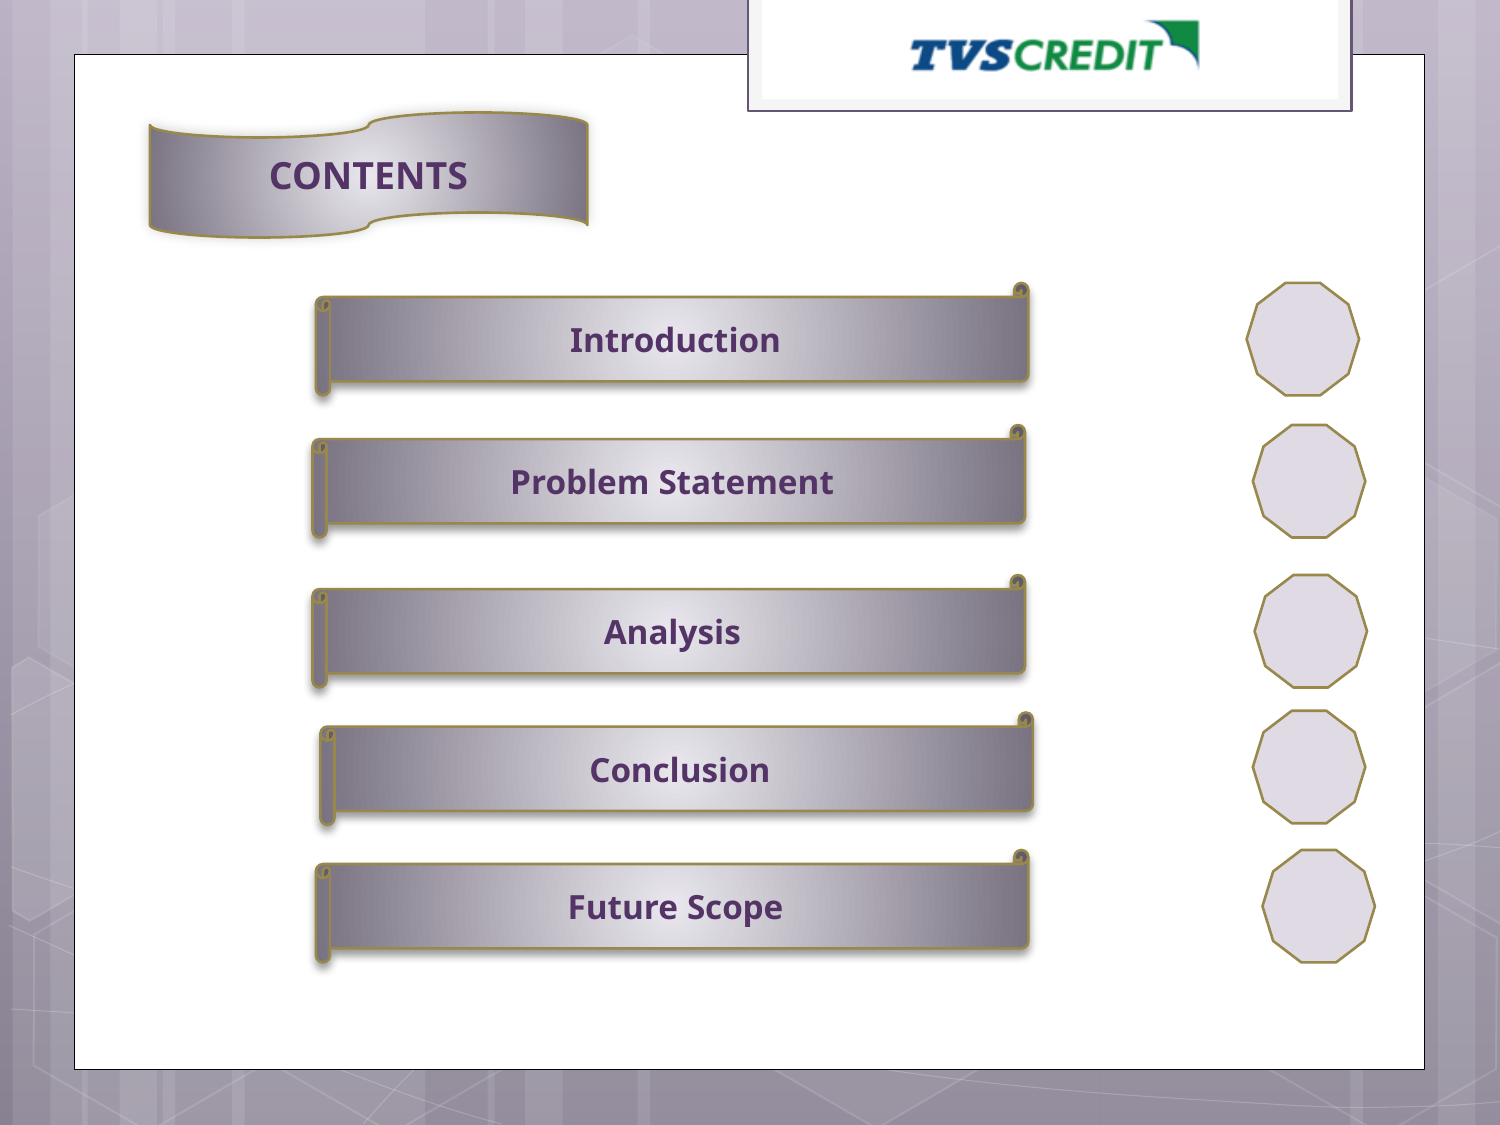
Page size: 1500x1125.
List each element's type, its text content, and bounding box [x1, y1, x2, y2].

text_box Conclusion [319, 711, 1035, 827]
text_box CONTENTS [148, 111, 589, 239]
text_box Analysis [311, 573, 1027, 689]
text_box [1253, 573, 1369, 689]
text_box [1261, 848, 1377, 964]
text_box Problem Statement [311, 423, 1027, 539]
text_box [1251, 709, 1367, 825]
picture [762, 0, 1338, 99]
text_box [1251, 423, 1367, 539]
text_box Future Scope [314, 848, 1030, 964]
text_box Introduction [314, 281, 1030, 397]
text_box [1245, 281, 1361, 397]
